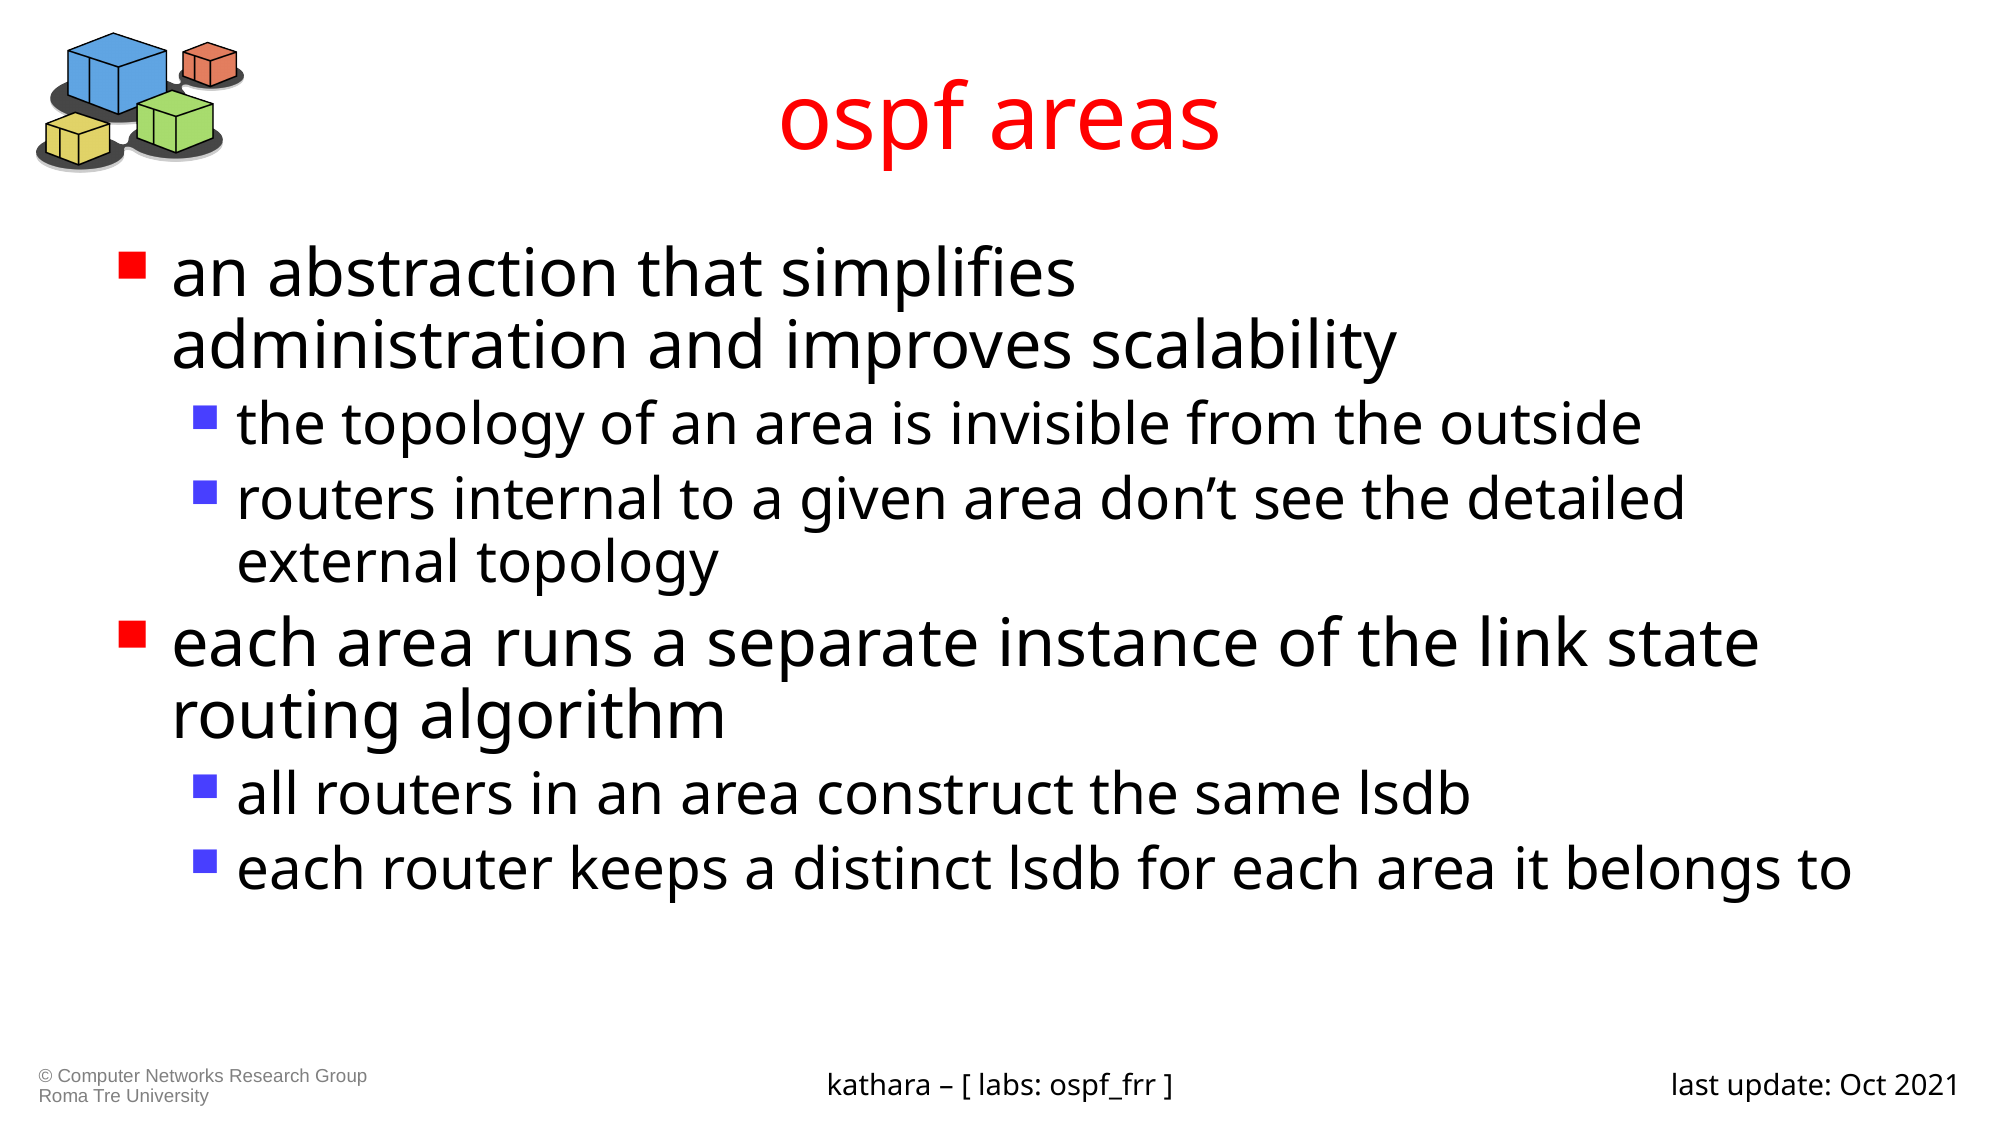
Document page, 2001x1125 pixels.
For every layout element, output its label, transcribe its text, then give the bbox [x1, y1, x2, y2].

list an abstraction that simplifies administration and improves scalability the topology of an area is invisible from the outside routers internal to a given area don’t see the detailed external topology each area runs a separate instance of the link state routing algorithm all routers in an area construct the same lsdb each router keeps a distinct lsdb for each area it belongs to [99, 231, 1900, 1005]
picture [36, 32, 99, 173]
footer kathara – [ labs: ospf_frr ] [511, 1058, 1489, 1114]
title ospf areas [99, 19, 1900, 207]
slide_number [1519, 1058, 1977, 1114]
